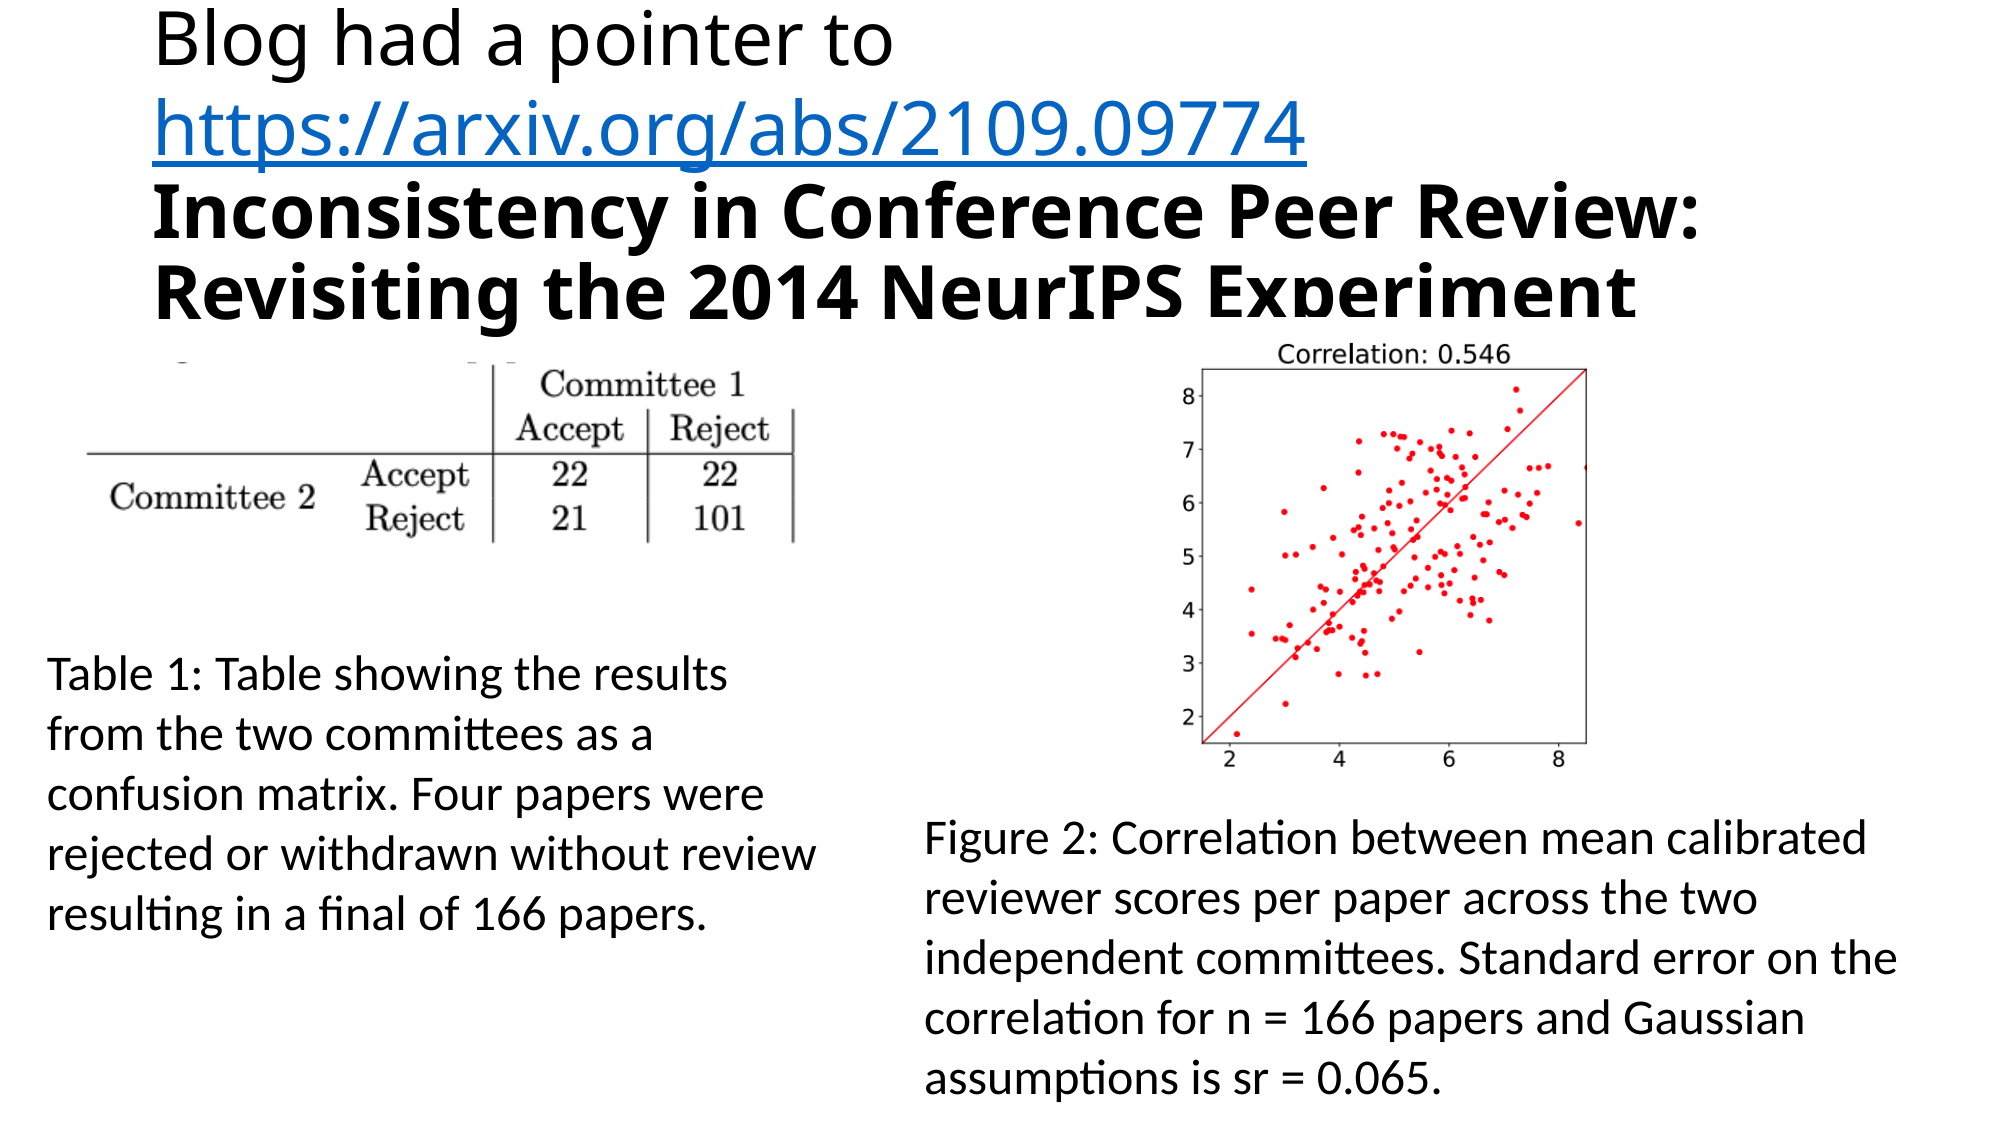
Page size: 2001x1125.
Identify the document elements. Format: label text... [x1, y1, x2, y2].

title Blog had a pointer to https://arxiv.org/abs/2109.09774 Inconsistency in Conference Peer Review: Revisiting the 2014 NeurIPS Experiment [137, 59, 1863, 278]
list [1127, 317, 1643, 793]
text_box Table 1: Table showing the results from the two committees as a confusion matrix. Four papers were rejected or withdrawn without review resulting in a final of 166 papers. [32, 633, 844, 948]
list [66, 362, 843, 563]
text_box Figure 2: Correlation between mean calibrated reviewer scores per paper across the two independent committees. Standard error on the correlation for n = 166 papers and Gaussian assumptions is sr = 0.065. [909, 797, 1926, 1112]
